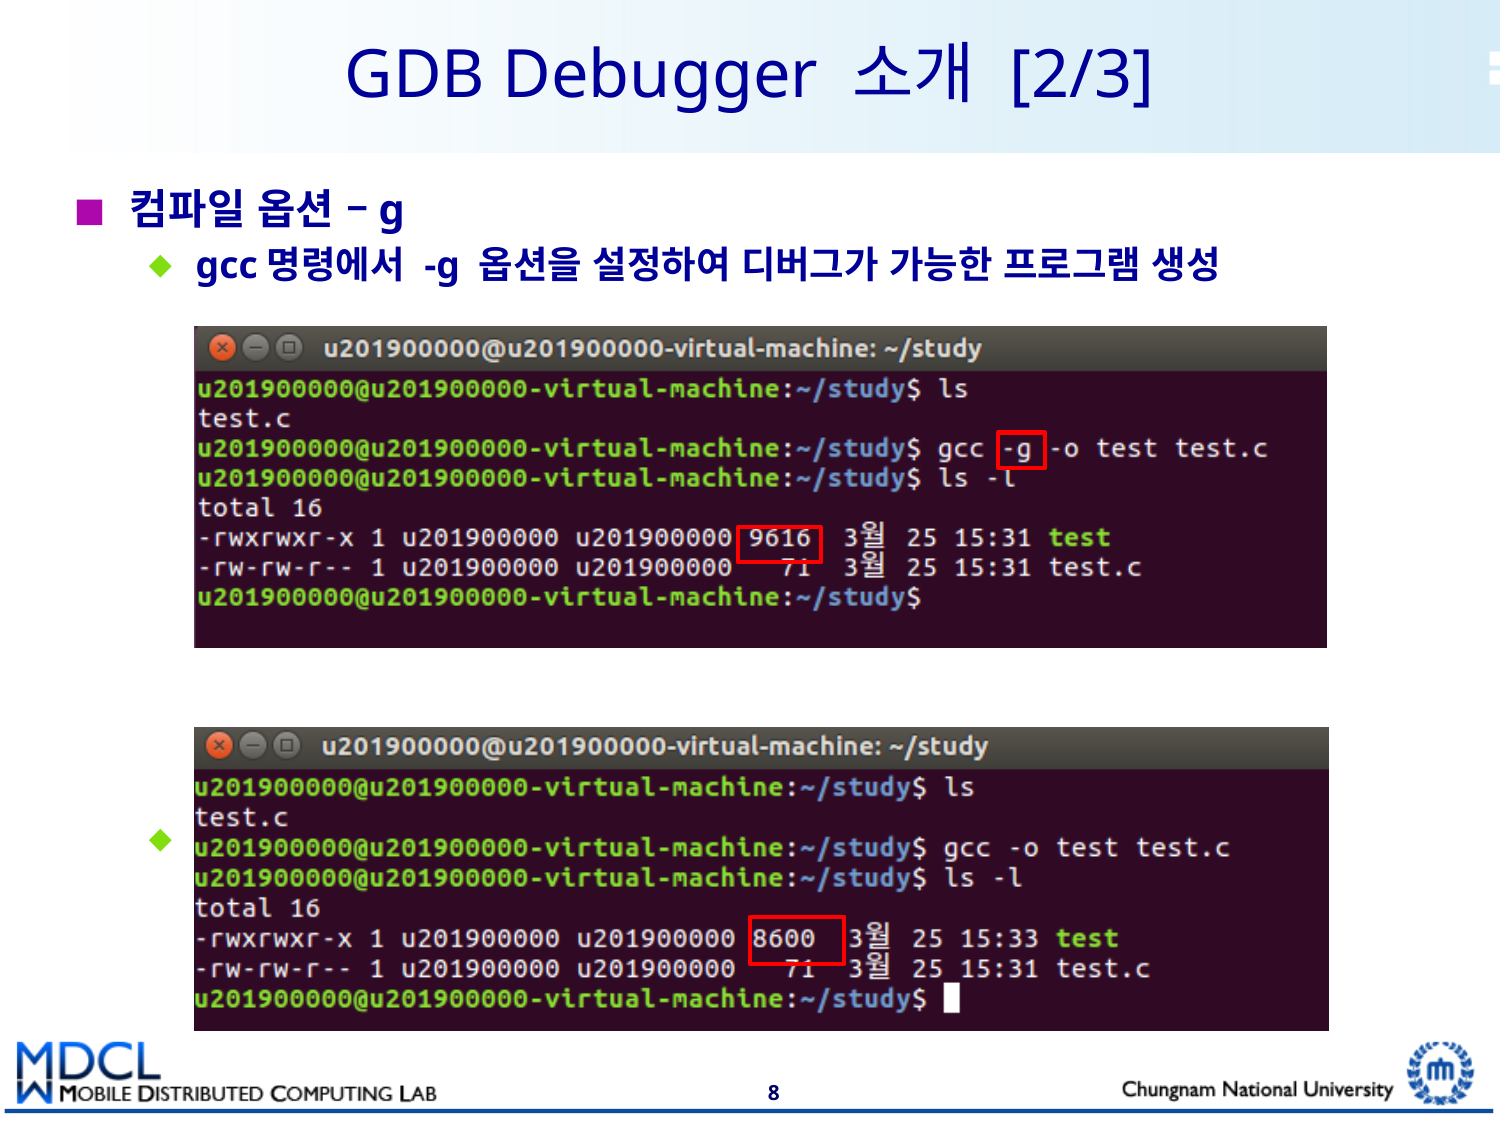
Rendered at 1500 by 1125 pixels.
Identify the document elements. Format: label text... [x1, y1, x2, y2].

title GDB Debugger 소개 [2/3] [75, 23, 1425, 129]
picture [0, 1034, 1500, 1123]
picture [0, 0, 1500, 153]
picture [194, 727, 1329, 1032]
list 컴파일 옵션 –g gcc명령에서 -g 옵션을 설정하여 디버그가 가능한 프로그램 생성 디버깅 정보가 들어가기 때문에 프로그램 크기가 커진다 [58, 175, 1441, 1008]
picture [194, 326, 1327, 649]
